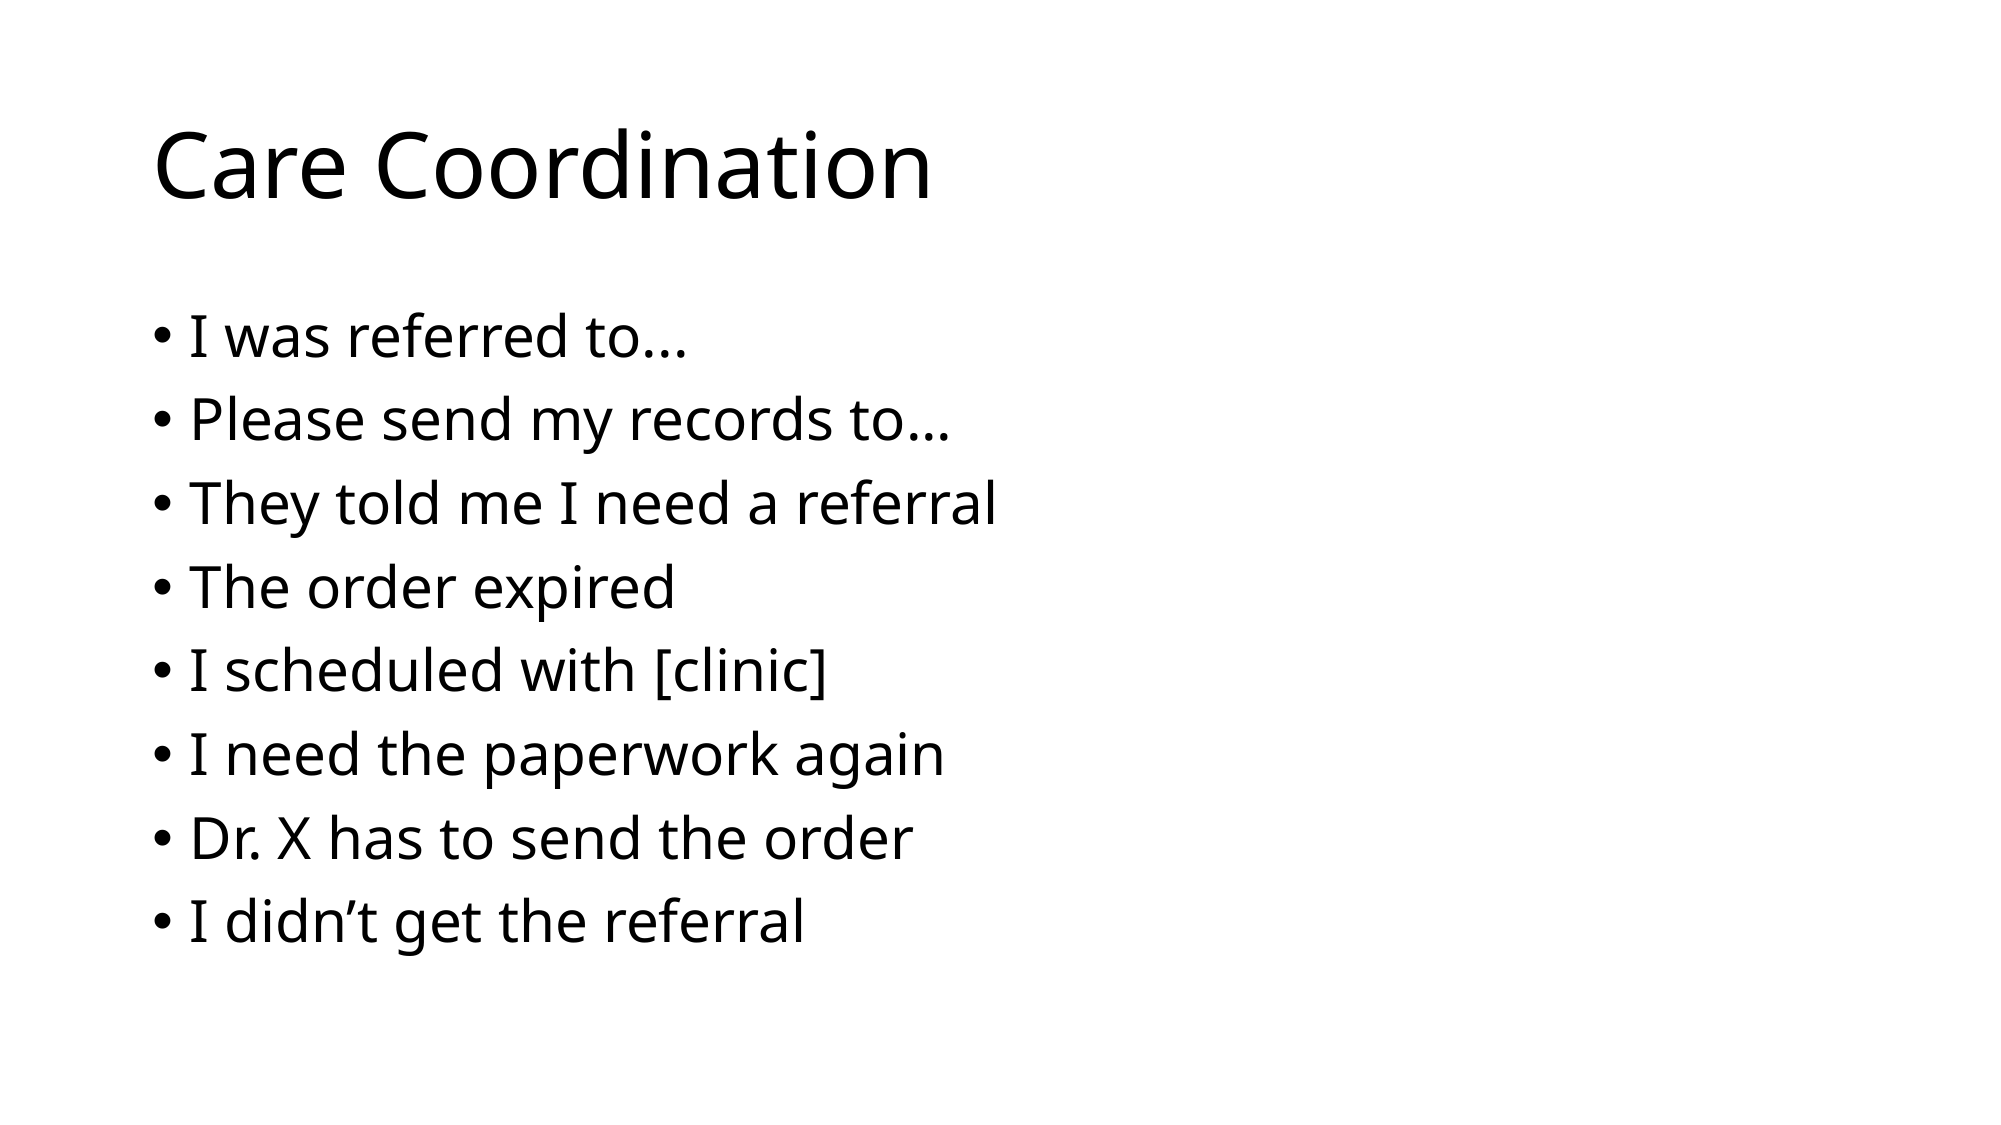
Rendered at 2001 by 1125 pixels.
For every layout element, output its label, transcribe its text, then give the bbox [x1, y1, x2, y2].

list I was referred to... Please send my records to... They told me I need a referral The order expired I scheduled with [clinic] I need the paperwork again Dr. X has to send the order I didn’t get the referral [137, 299, 1863, 1014]
title Care Coordination [137, 59, 1863, 278]
